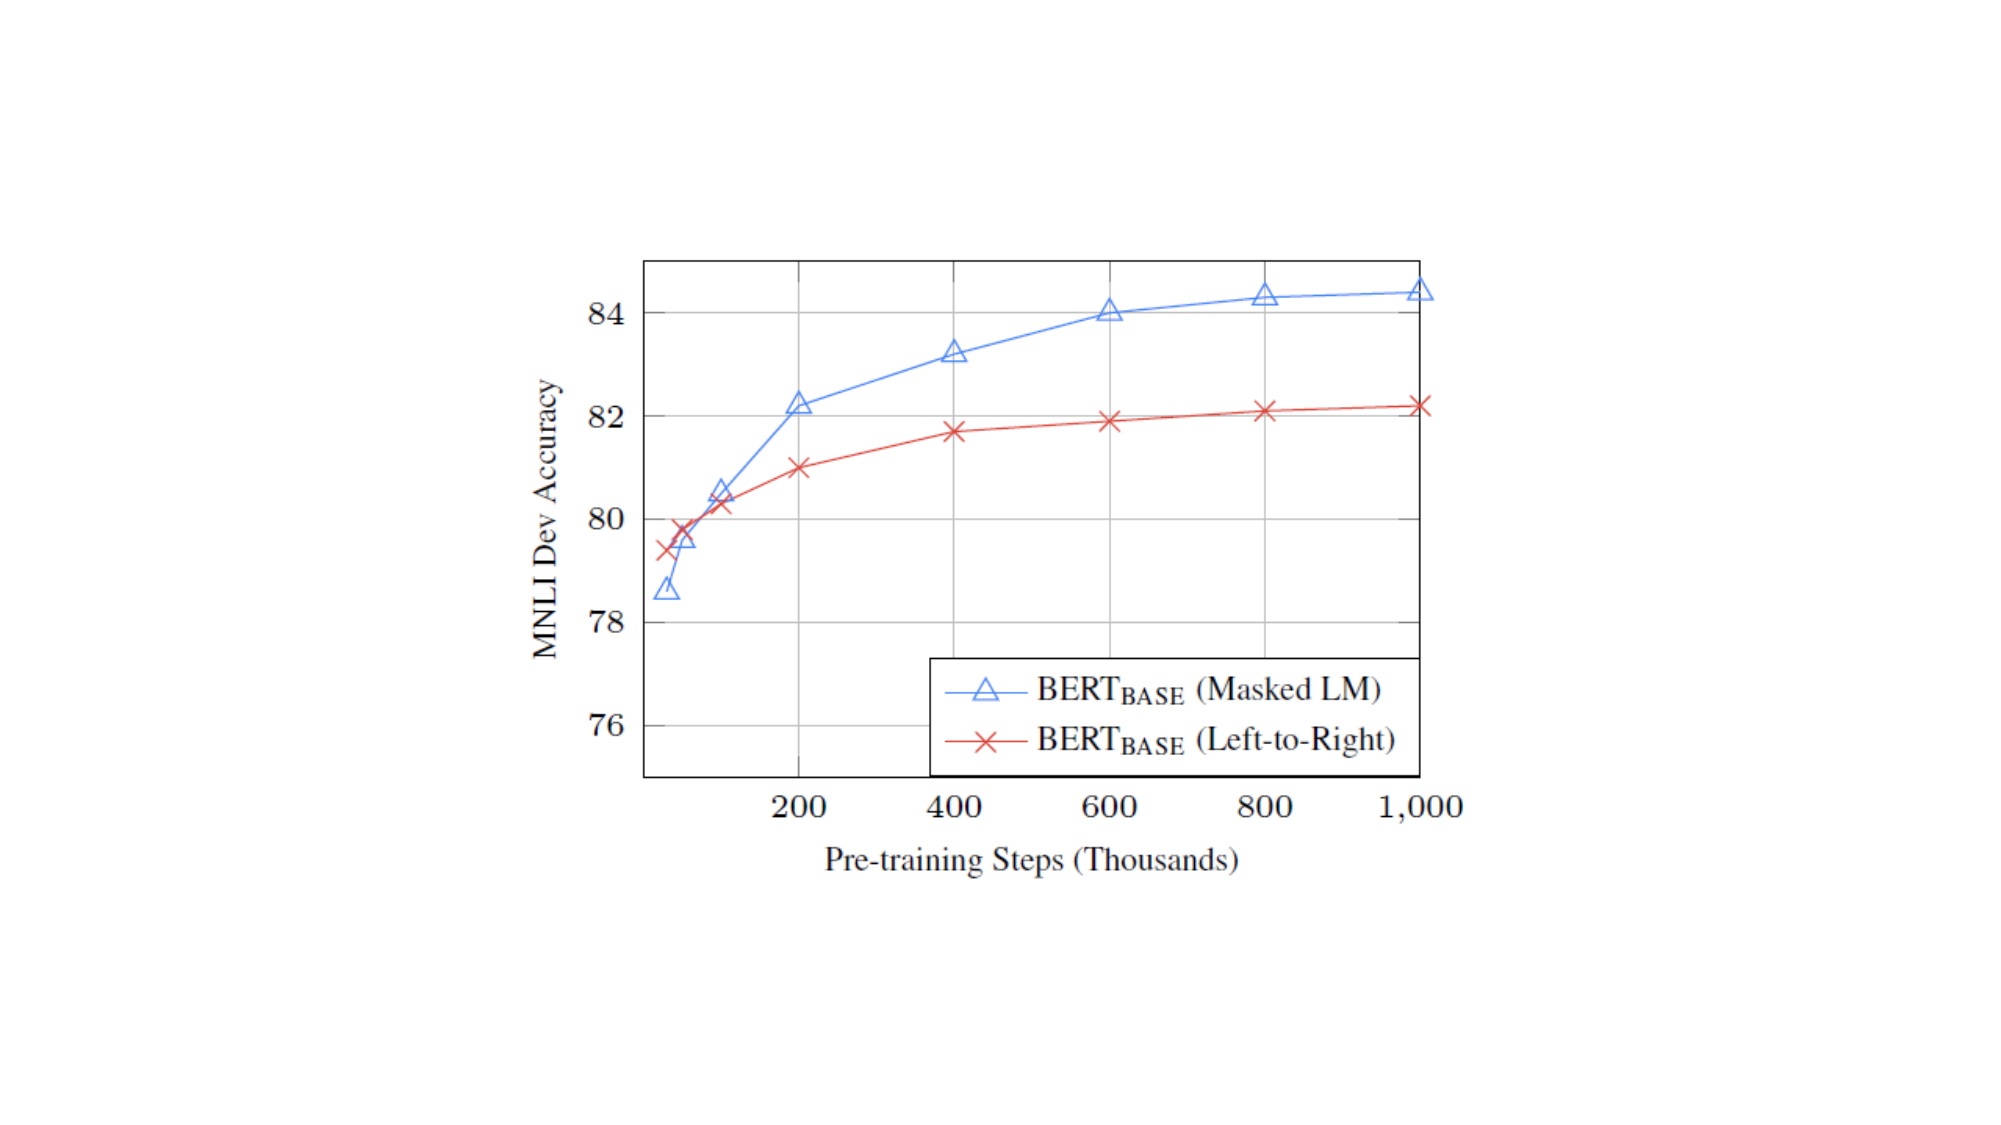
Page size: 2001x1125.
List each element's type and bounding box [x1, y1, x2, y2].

picture [515, 237, 1485, 888]
